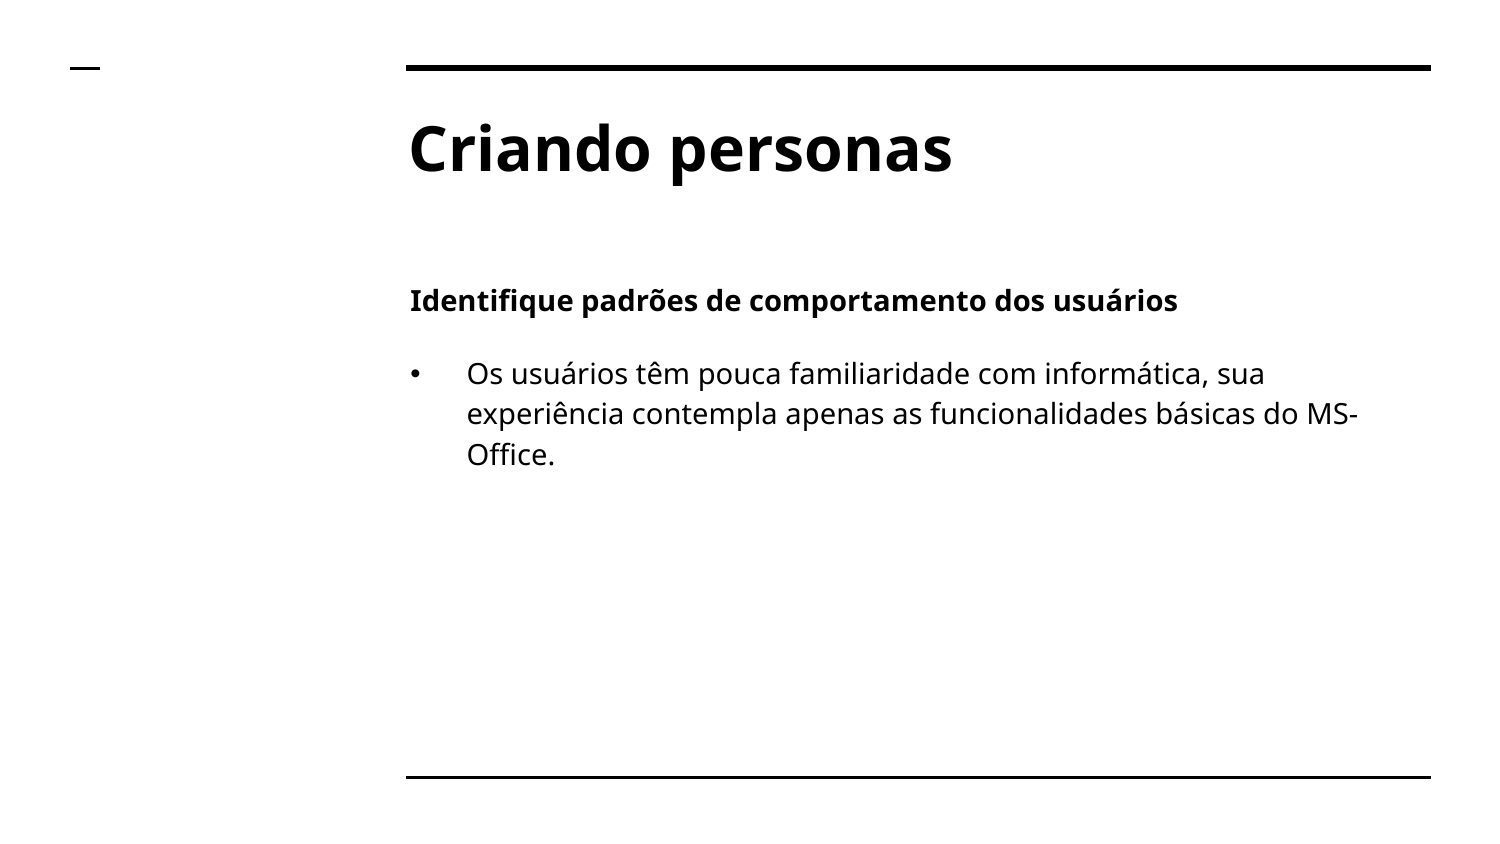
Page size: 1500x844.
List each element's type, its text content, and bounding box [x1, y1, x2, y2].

title Criando personas [393, 94, 1431, 199]
list Identifique padrões de comportamento dos usuários Os usuários têm pouca familiaridade com informática, sua experiência contempla apenas as funcionalidades básicas do MS-Office. [395, 261, 1433, 755]
